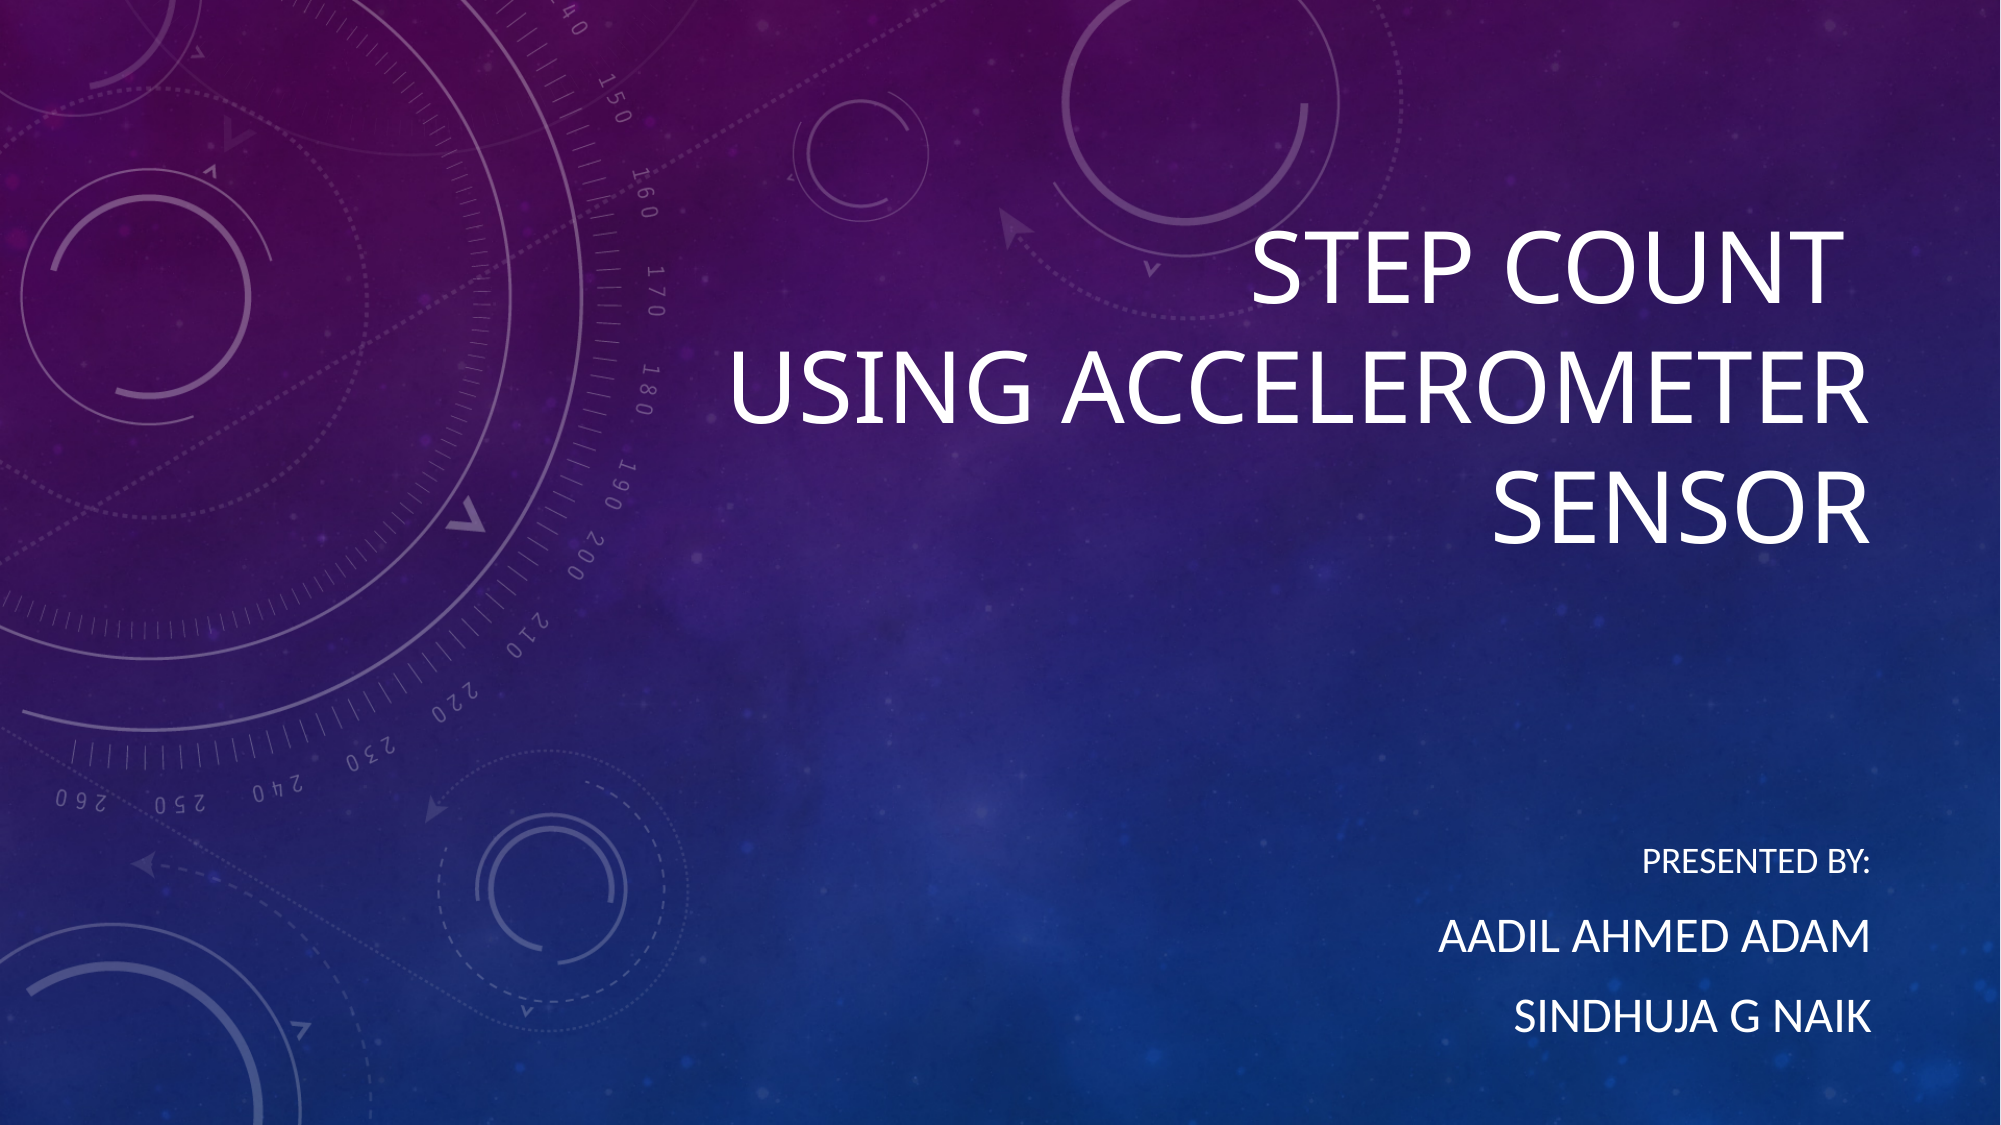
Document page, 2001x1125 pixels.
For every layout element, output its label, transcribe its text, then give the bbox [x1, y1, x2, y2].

subtitle Presented BY: Aadil Ahmed Adam Sindhuja G Naik [740, 828, 1887, 1057]
picture [0, 0, 2001, 1125]
title Step count using accelerometer sensor [480, 141, 1887, 572]
